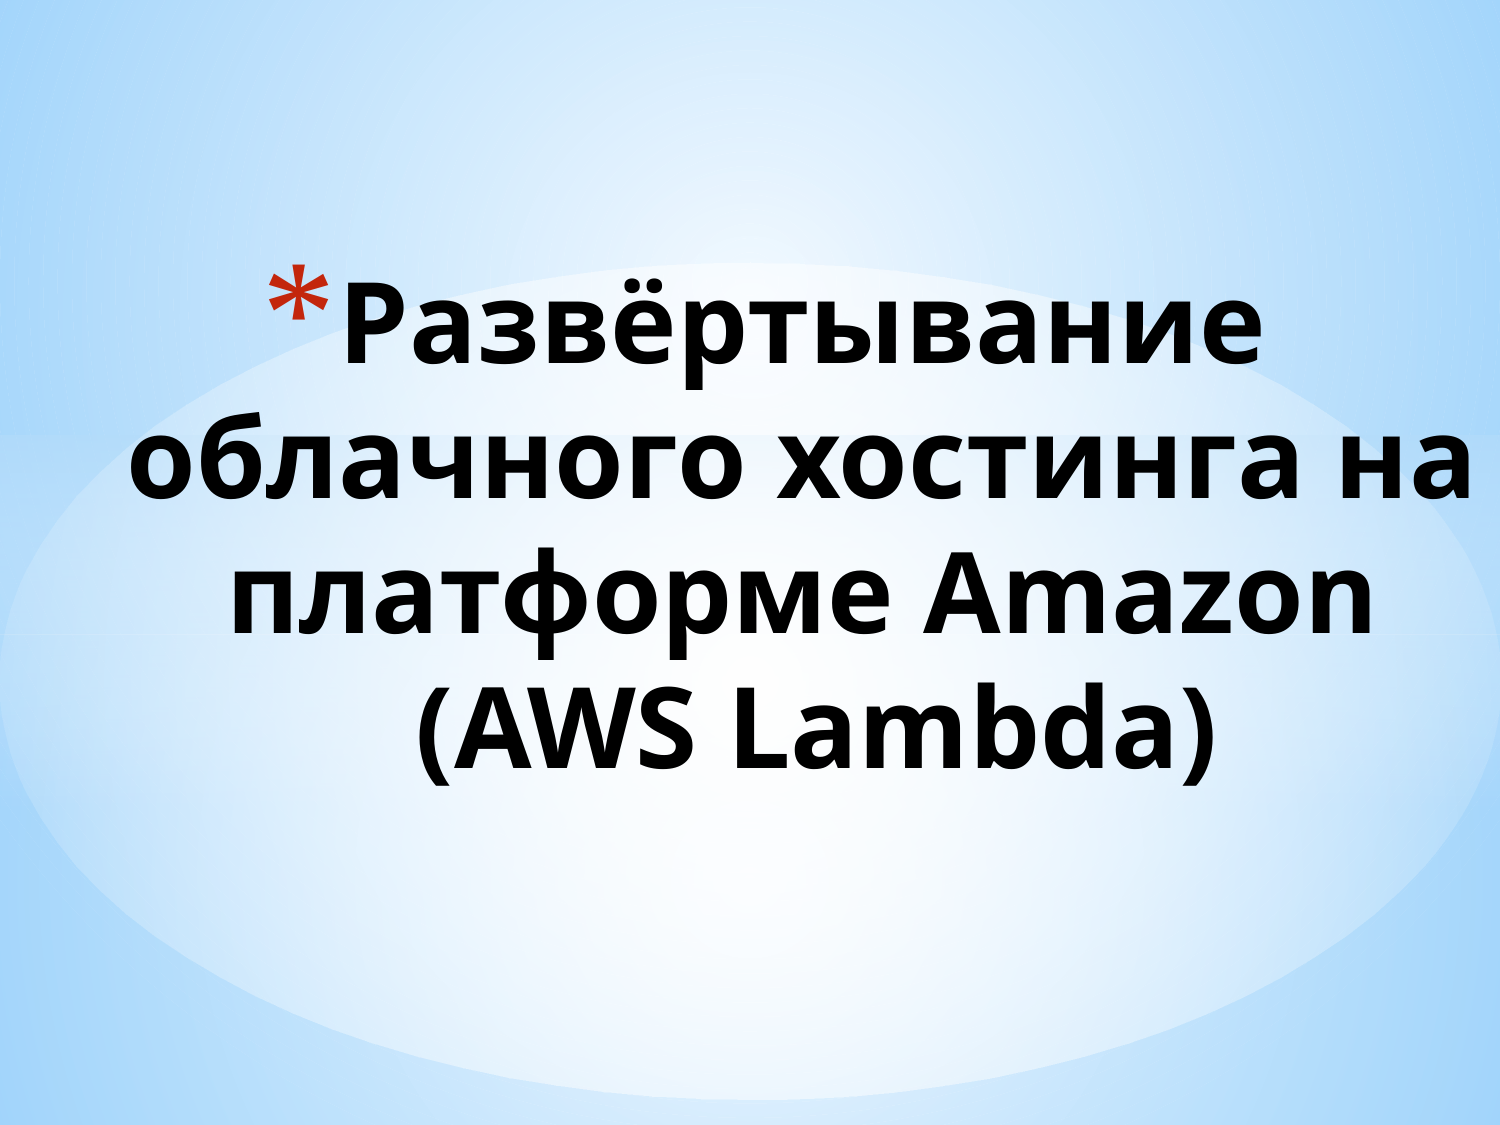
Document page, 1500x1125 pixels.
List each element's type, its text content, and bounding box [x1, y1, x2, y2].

title Развёртывание облачного хостинга на платформе Amazon (AWS Lambda) [0, 243, 1500, 752]
